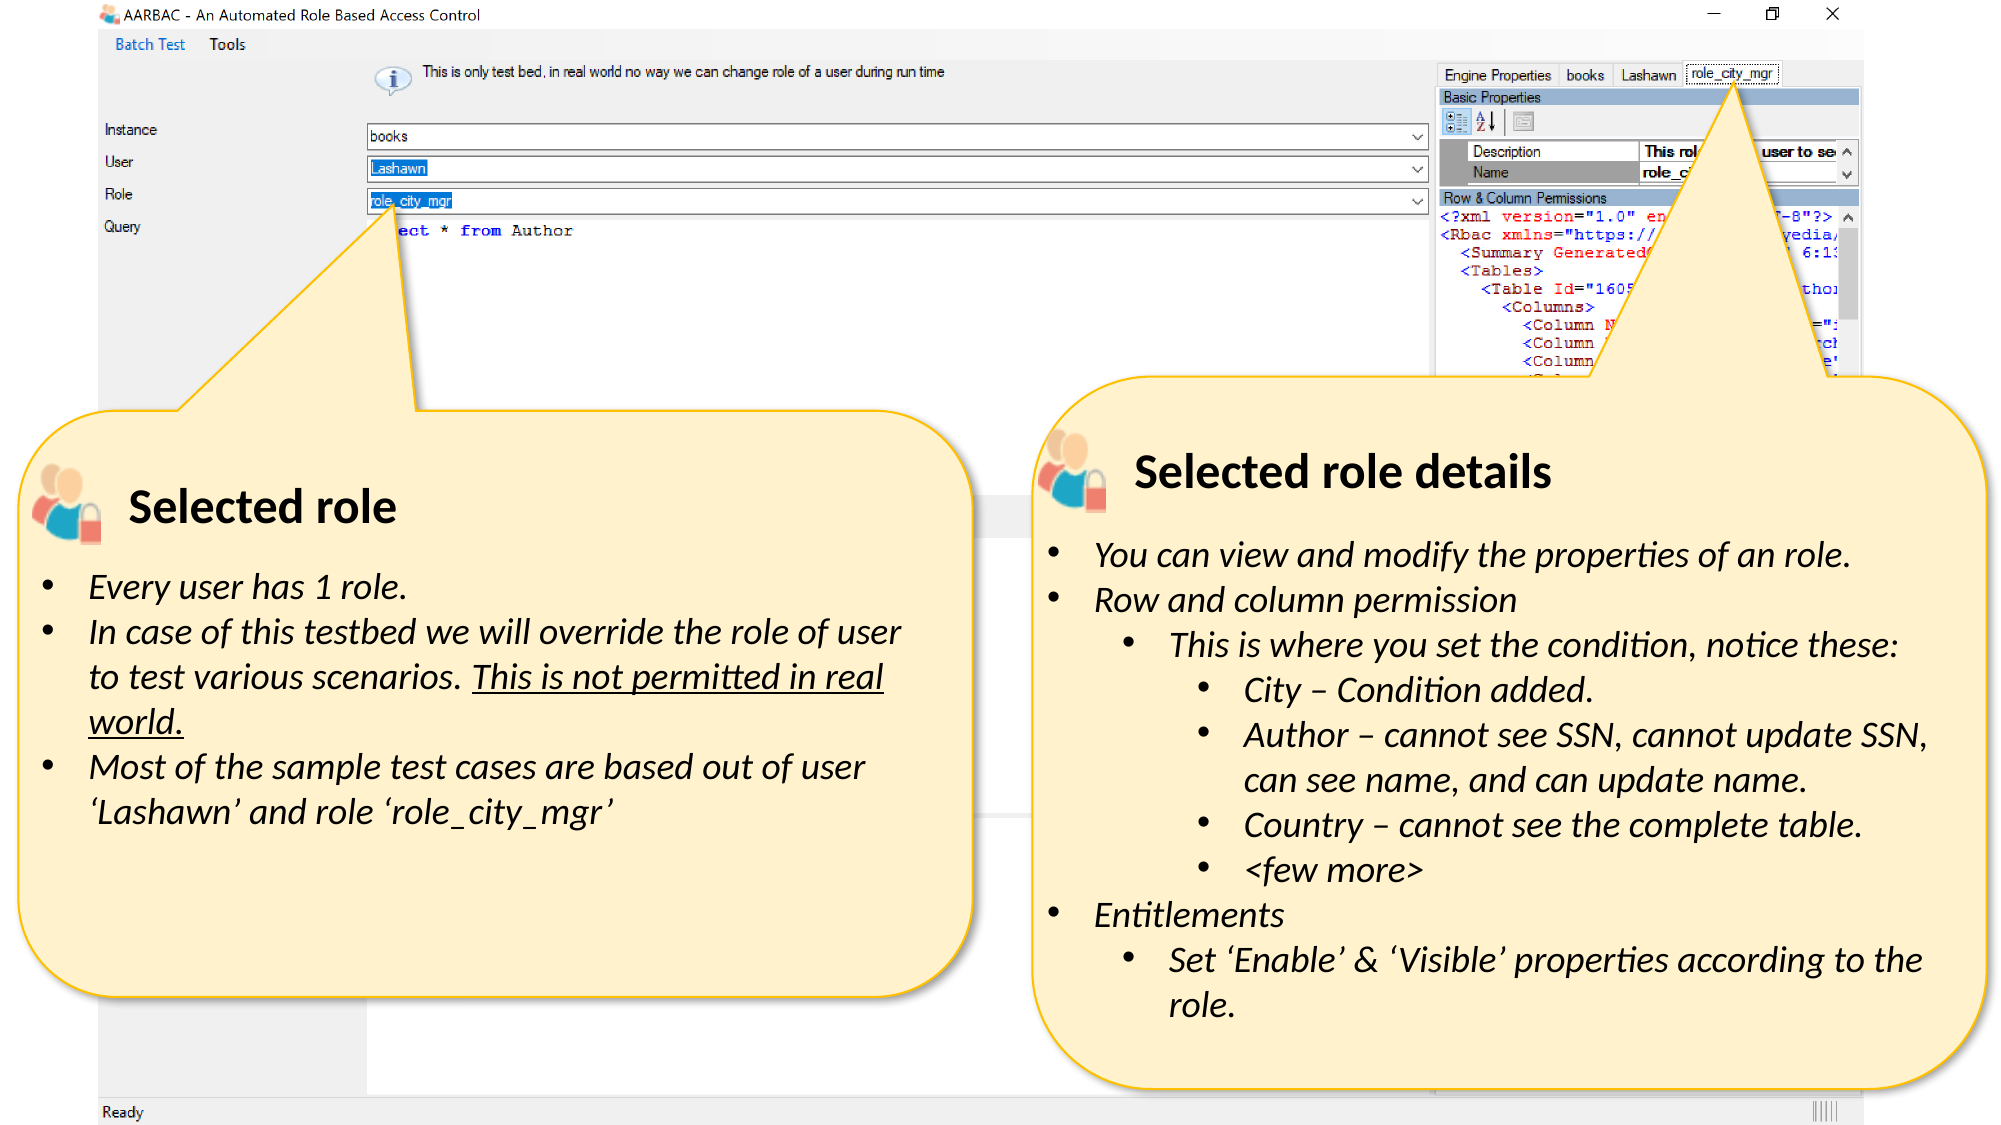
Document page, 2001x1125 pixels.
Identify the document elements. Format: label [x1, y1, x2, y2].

picture [98, 0, 1864, 1125]
text_box [1032, 376, 1987, 1090]
text_box [18, 410, 973, 997]
